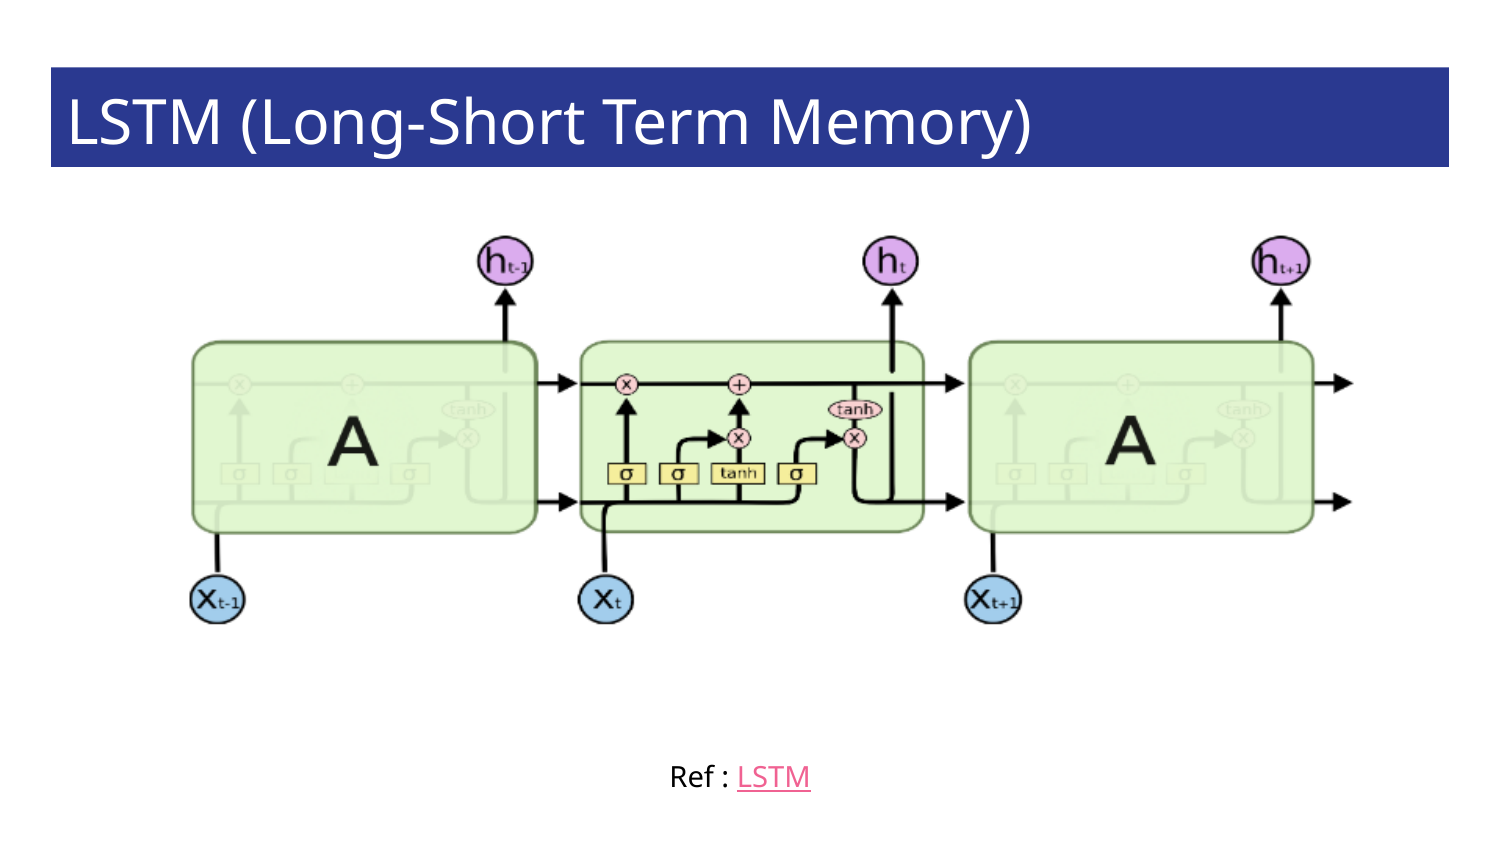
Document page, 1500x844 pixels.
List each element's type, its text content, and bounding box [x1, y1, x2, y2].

picture [96, 203, 1404, 641]
title LSTM (Long-Short Term Memory) [51, 67, 1449, 167]
text_box Ref : LSTM [654, 743, 846, 813]
